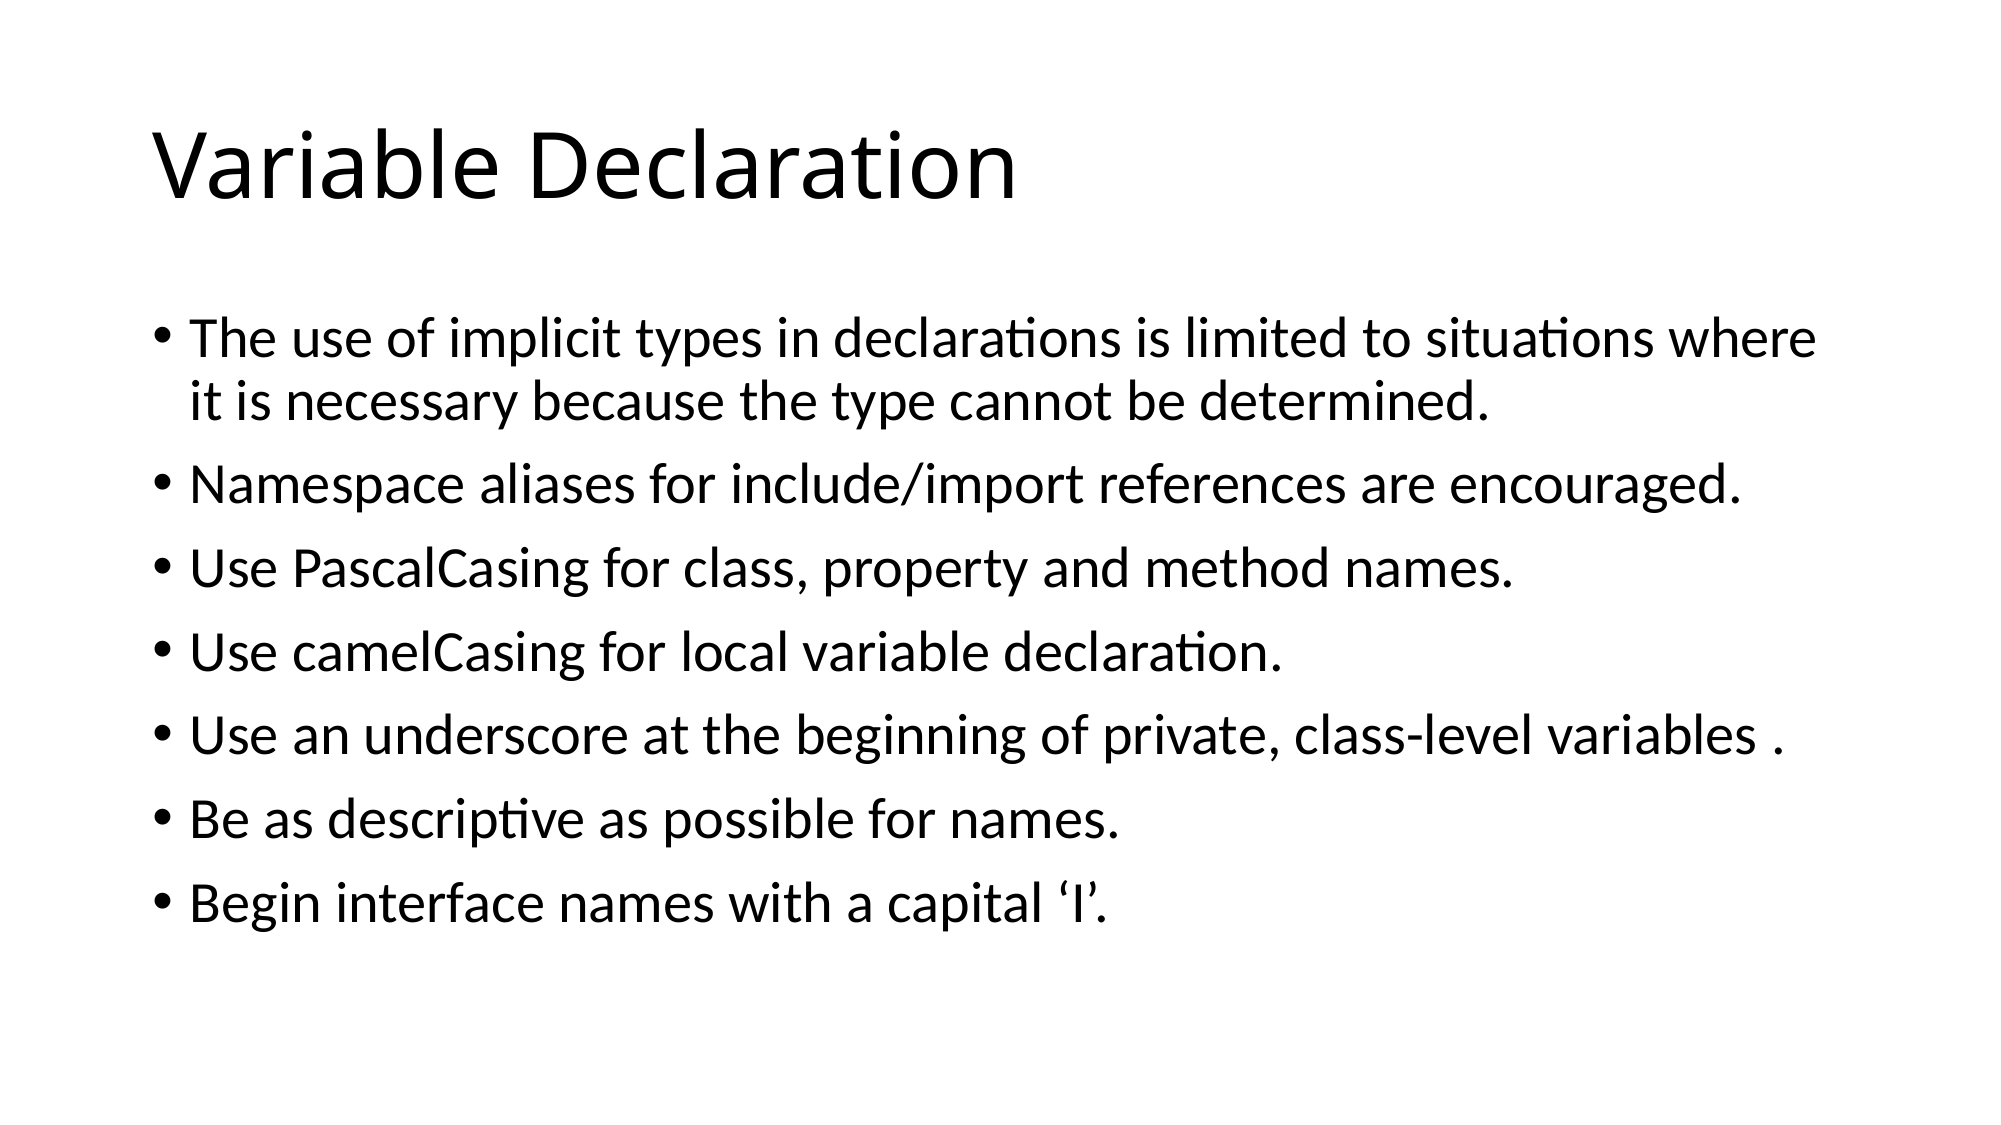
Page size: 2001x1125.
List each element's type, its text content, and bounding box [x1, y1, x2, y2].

list The use of implicit types in declarations is limited to situations where it is necessary because the type cannot be determined. Namespace aliases for include/import references are encouraged. Use PascalCasing for class, property and method names. Use camelCasing for local variable declaration. Use an underscore at the beginning of private, class-level variables . Be as descriptive as possible for names. Begin interface names with a capital ‘I’. [137, 299, 1863, 1014]
title Variable Declaration [137, 59, 1863, 278]
